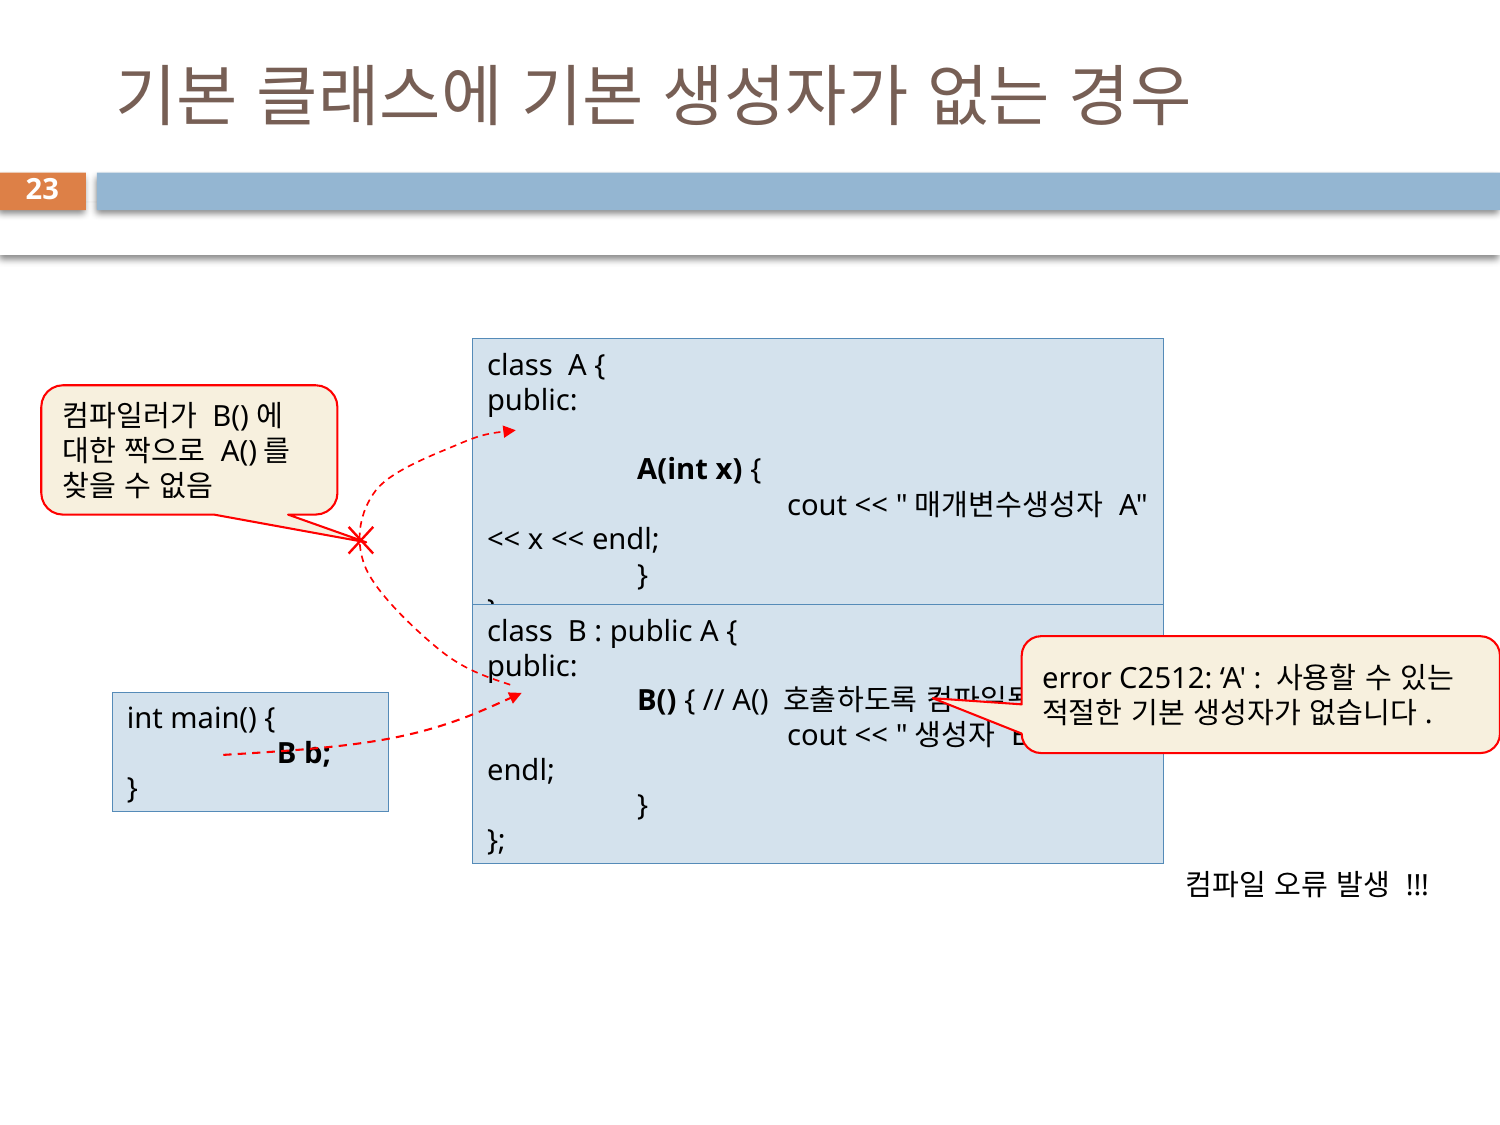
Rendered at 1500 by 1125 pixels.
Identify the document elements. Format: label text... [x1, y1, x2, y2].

text_box [359, 425, 516, 686]
text_box class A { public: A(int x) { cout << "매개변수생성자 A" << x << endl; } }; [472, 338, 1164, 604]
text_box error C2512: ‘A' : 사용할 수 있는 적절한 기본 생성자가 없습니다. [931, 634, 1500, 755]
text_box class B : public A { public: B() { // A() 호출하도록 컴파일됨 cout << "생성자 B" << endl; } }; [472, 604, 1164, 864]
text_box 컴파일러가 B()에 대한 짝으로 A()를 찾을 수 없음 [39, 383, 356, 542]
text_box [346, 524, 376, 556]
text_box [223, 692, 522, 757]
text_box int main() { B b; } [112, 692, 389, 812]
slide_number 23 [0, 170, 87, 211]
text_box 컴파일 오류 발생 !!! [1170, 859, 1445, 910]
title 기본 클래스에 기본 생성자가 없는 경우 [100, 37, 1438, 149]
